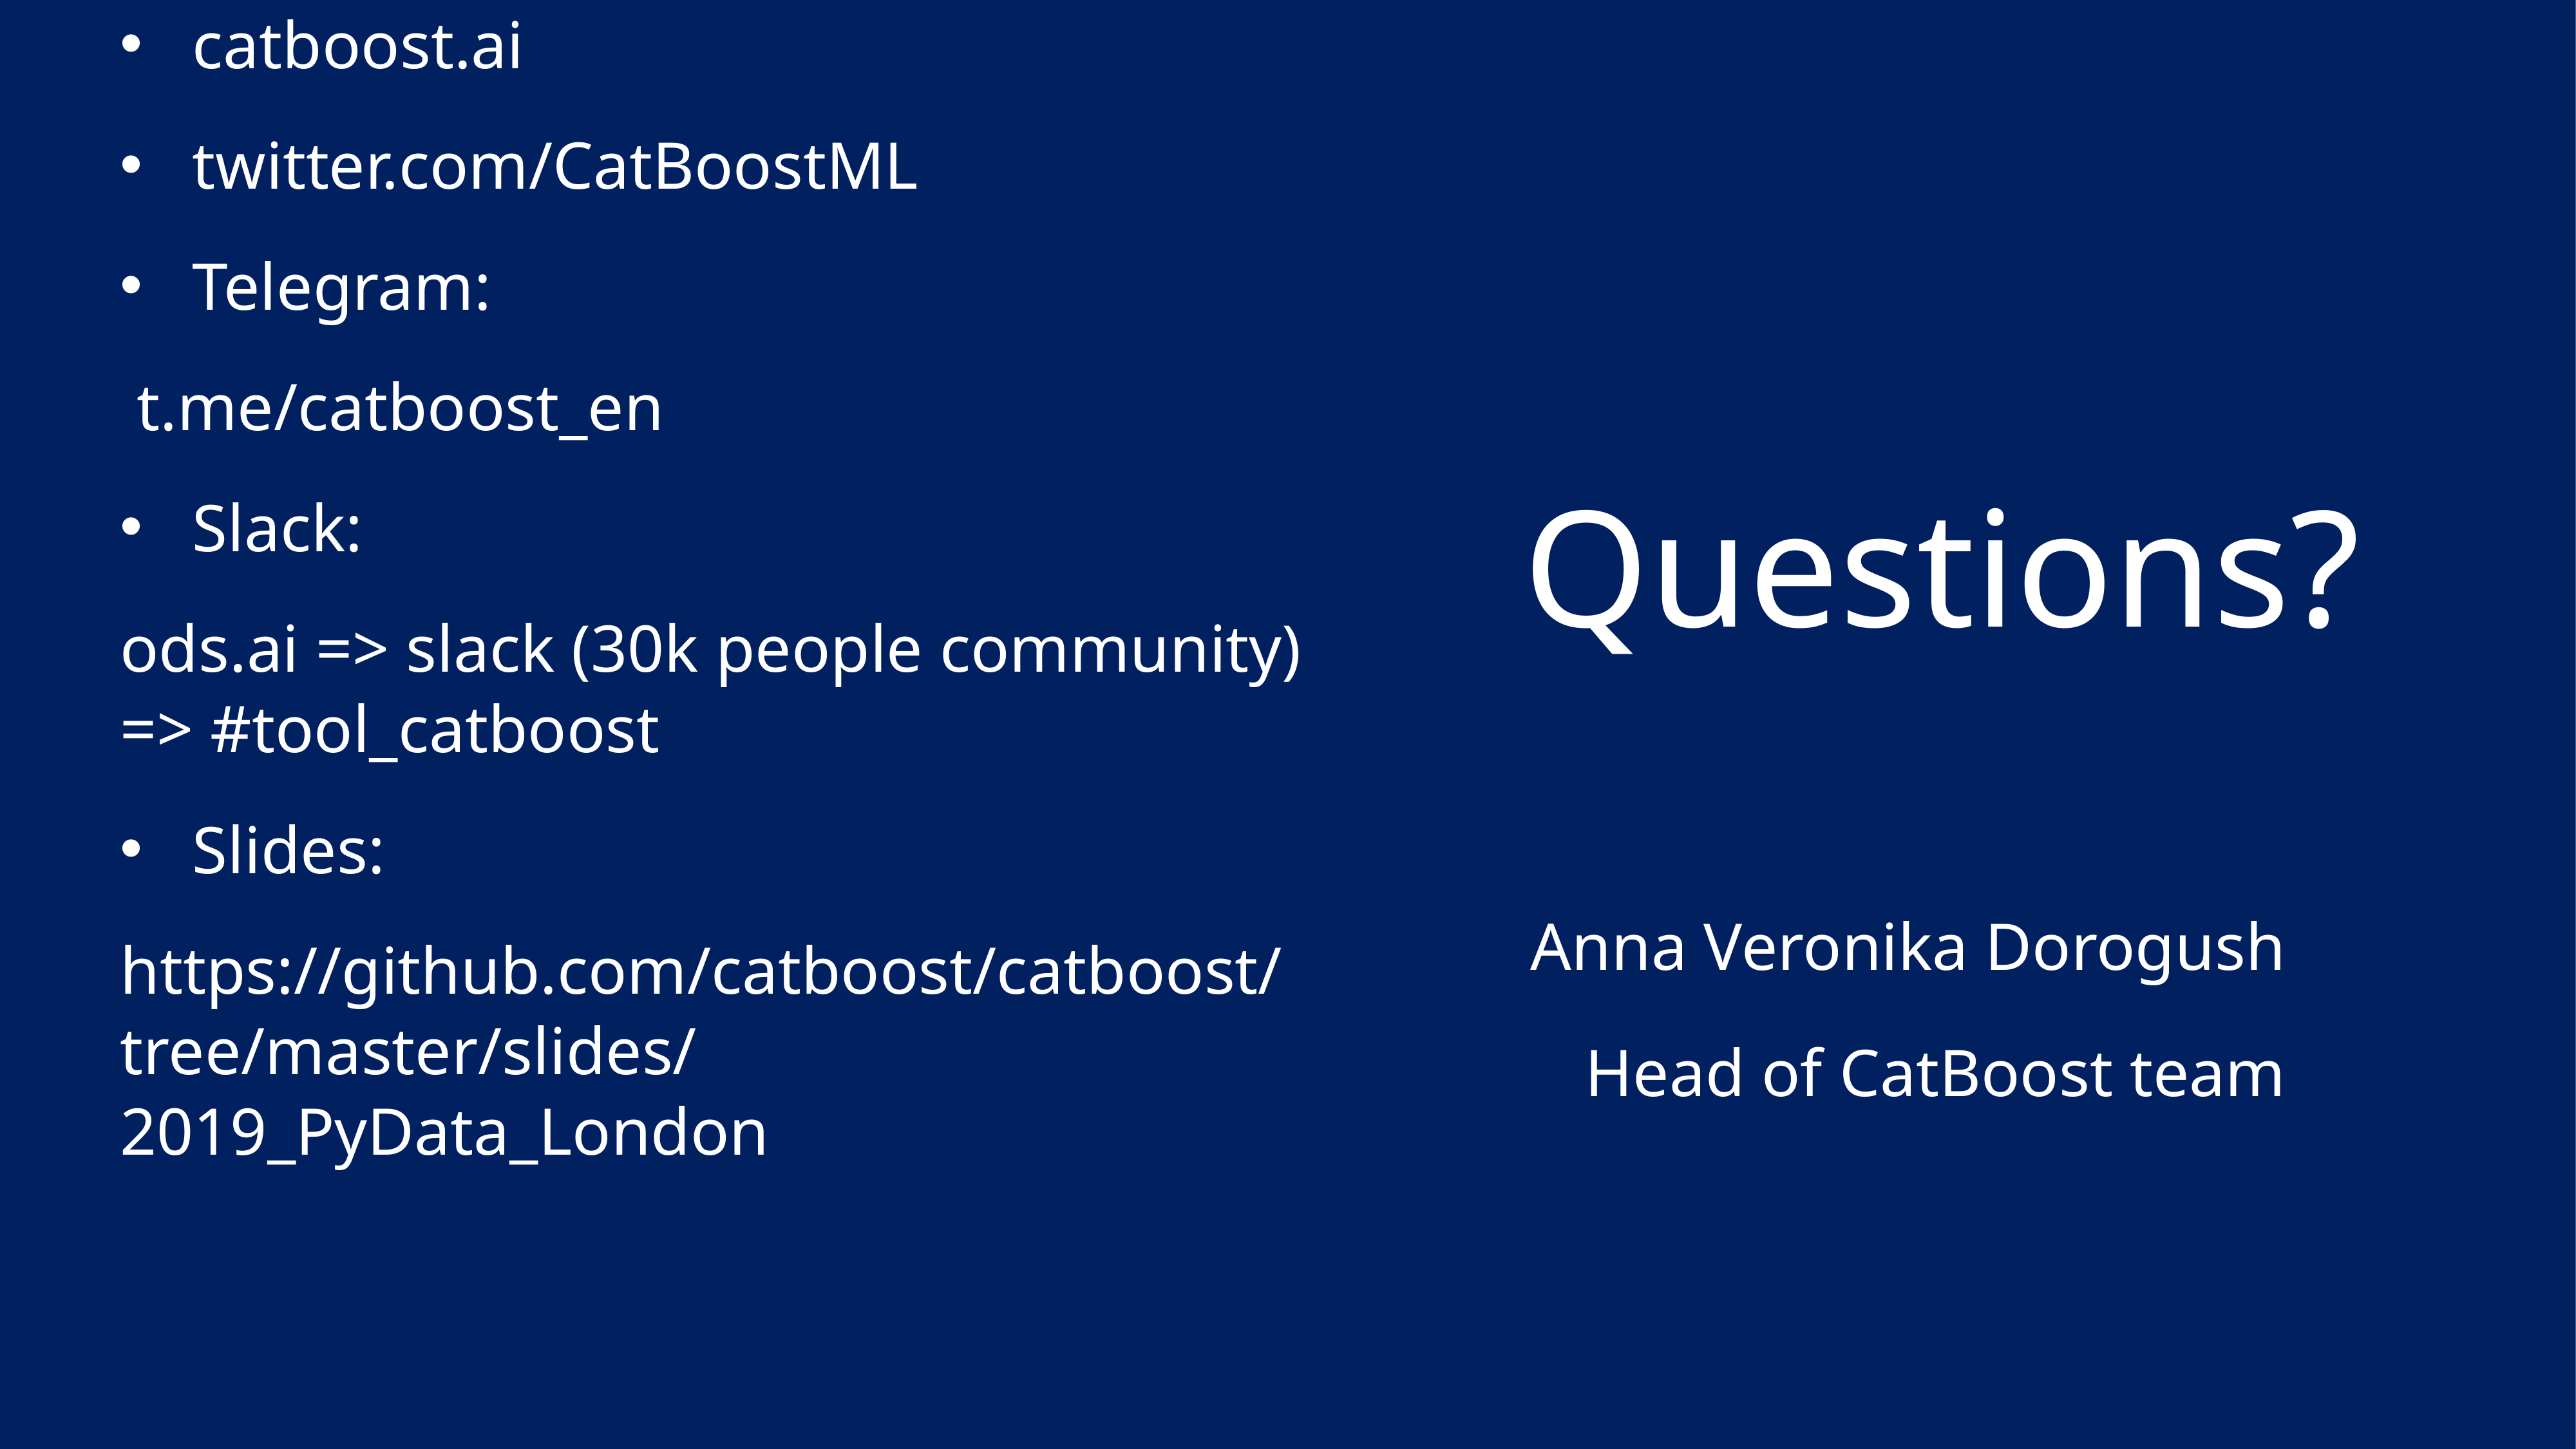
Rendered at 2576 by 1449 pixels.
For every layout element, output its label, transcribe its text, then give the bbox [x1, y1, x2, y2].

text_box [0, 0, 2576, 1449]
list catboost.ai twitter.com/CatBoostML Telegram: t.me/catboost_en Slack: ods.ai => slack (30k people community) => #tool_catboost Slides: https://github.com/catboost/catboost/tree/master/slides/2019_PyData_London [118, 361, 1329, 1289]
list Head of CatBoost team [1329, 1028, 2296, 1128]
list Questions? [1523, 460, 2371, 663]
list Anna Veronika Dorogush [1329, 886, 2296, 1028]
